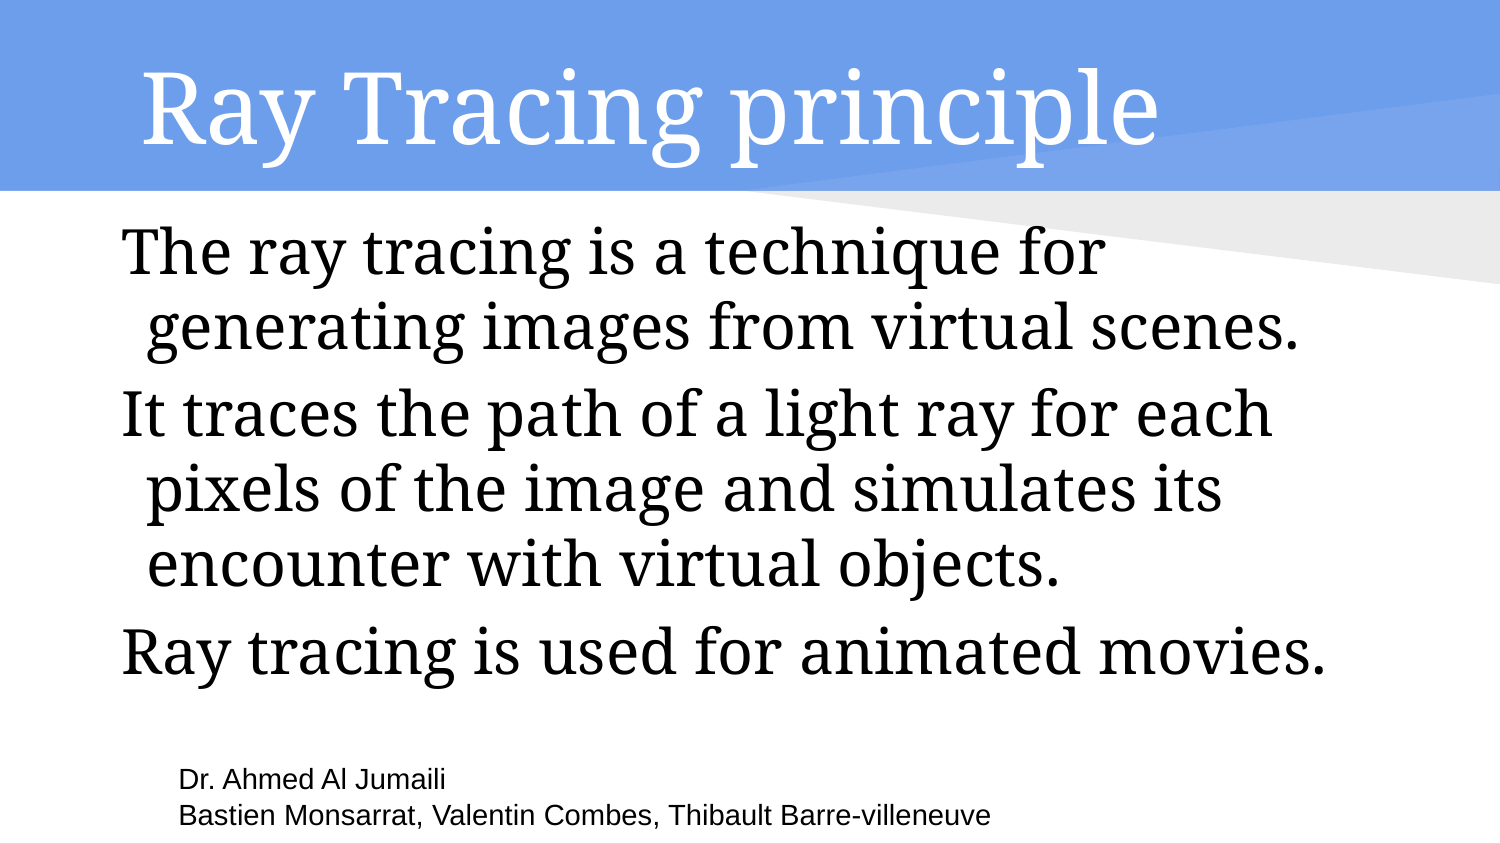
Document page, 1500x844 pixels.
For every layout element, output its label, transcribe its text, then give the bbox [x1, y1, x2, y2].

list The ray tracing is a technique for generating images from virtual scenes. It traces the path of a light ray for each pixels of the image and simulates its encounter with virtual objects. Ray tracing is used for animated movies. [75, 196, 1425, 808]
title Ray Tracing principle [75, 33, 1425, 175]
